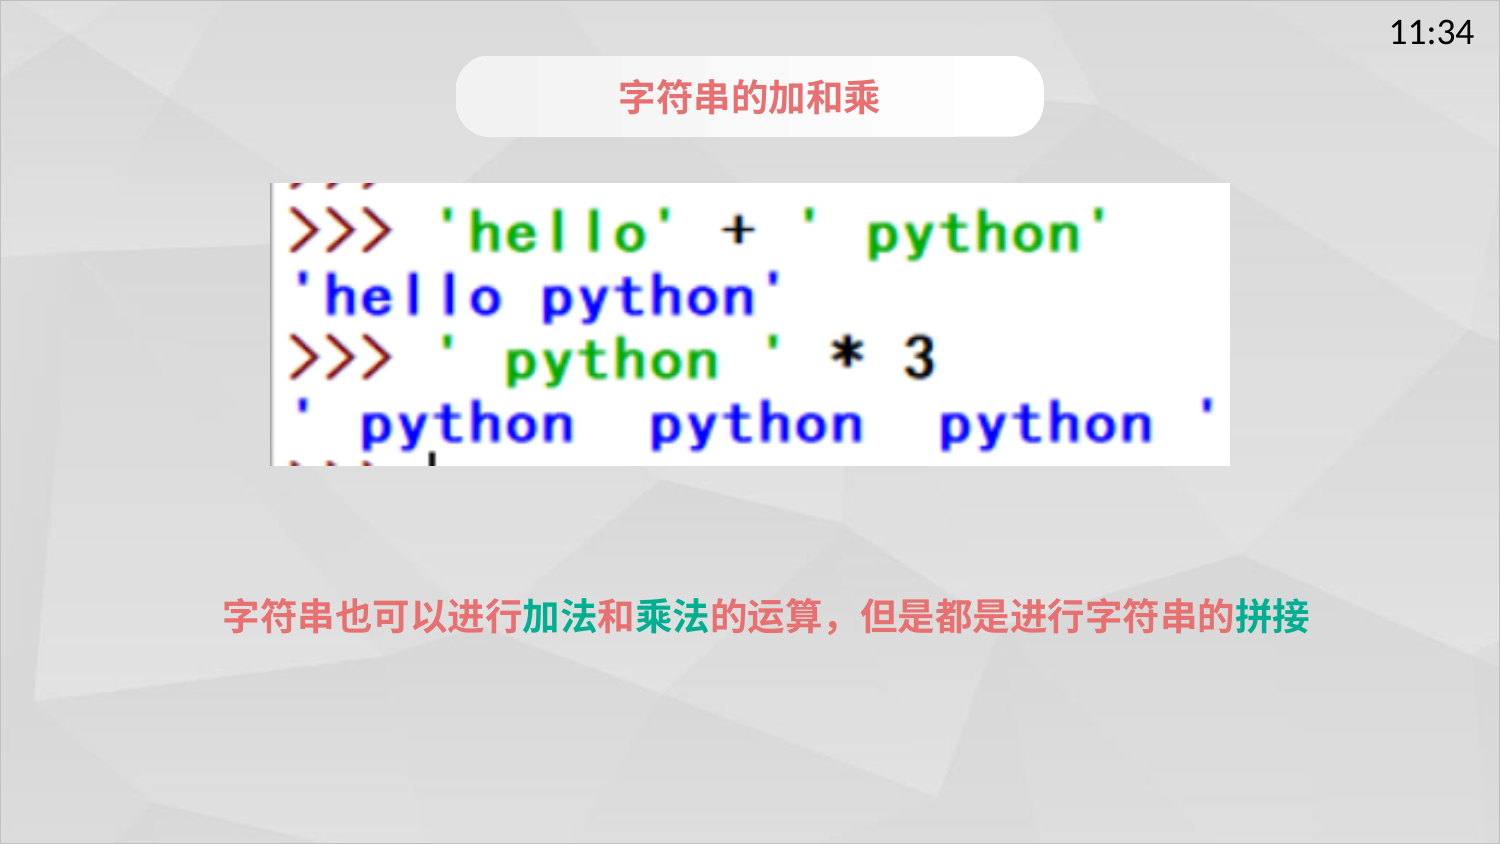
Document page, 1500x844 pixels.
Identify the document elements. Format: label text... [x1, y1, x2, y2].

text_box 字符串也可以进行加法和乘法的运算，但是都是进行字符串的拼接 [208, 585, 1326, 646]
picture [270, 183, 1230, 466]
text_box 字符串的加和乘 [454, 54, 1046, 138]
